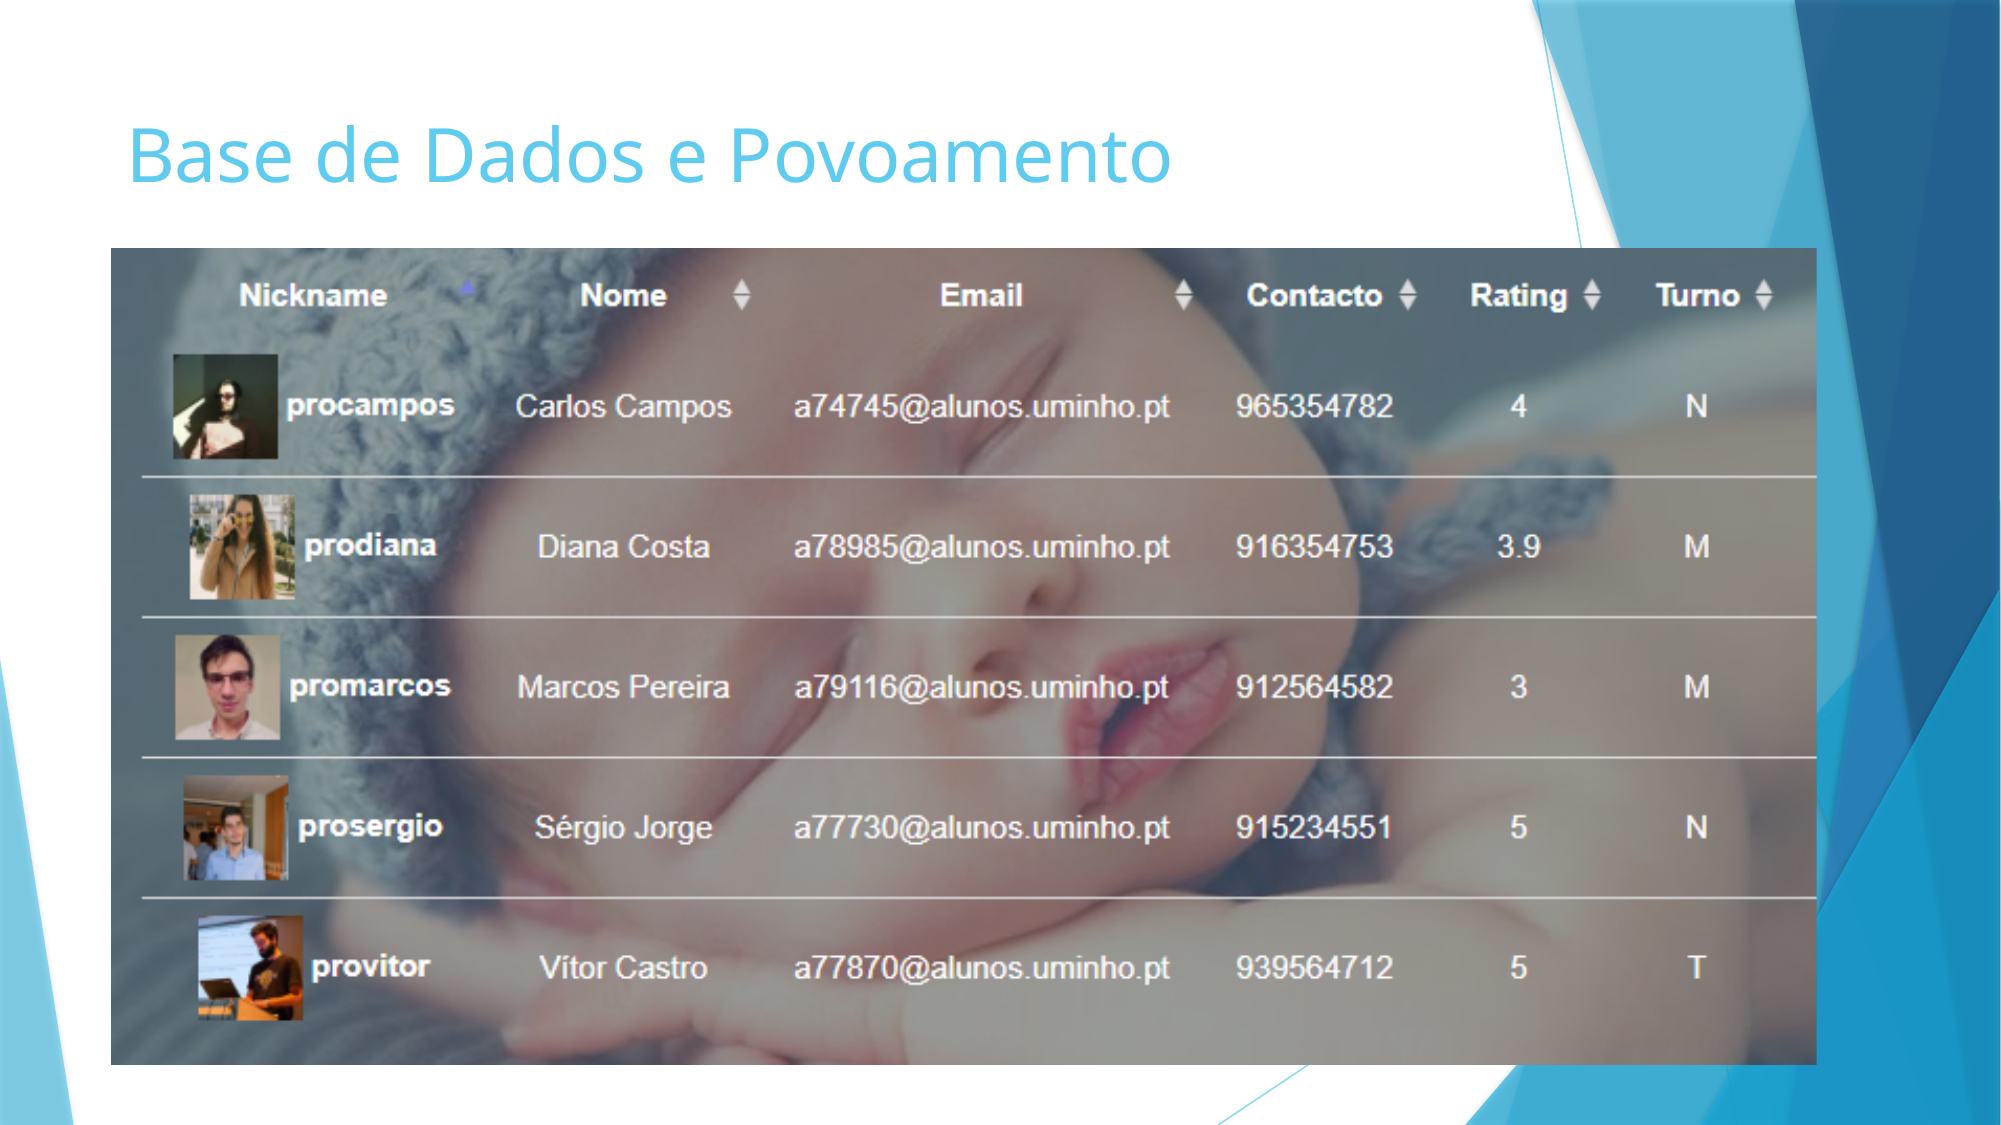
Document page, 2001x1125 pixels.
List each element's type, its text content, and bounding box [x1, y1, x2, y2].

picture [110, 247, 1818, 1066]
title Base de Dados e Povoamento [111, 99, 1522, 245]
